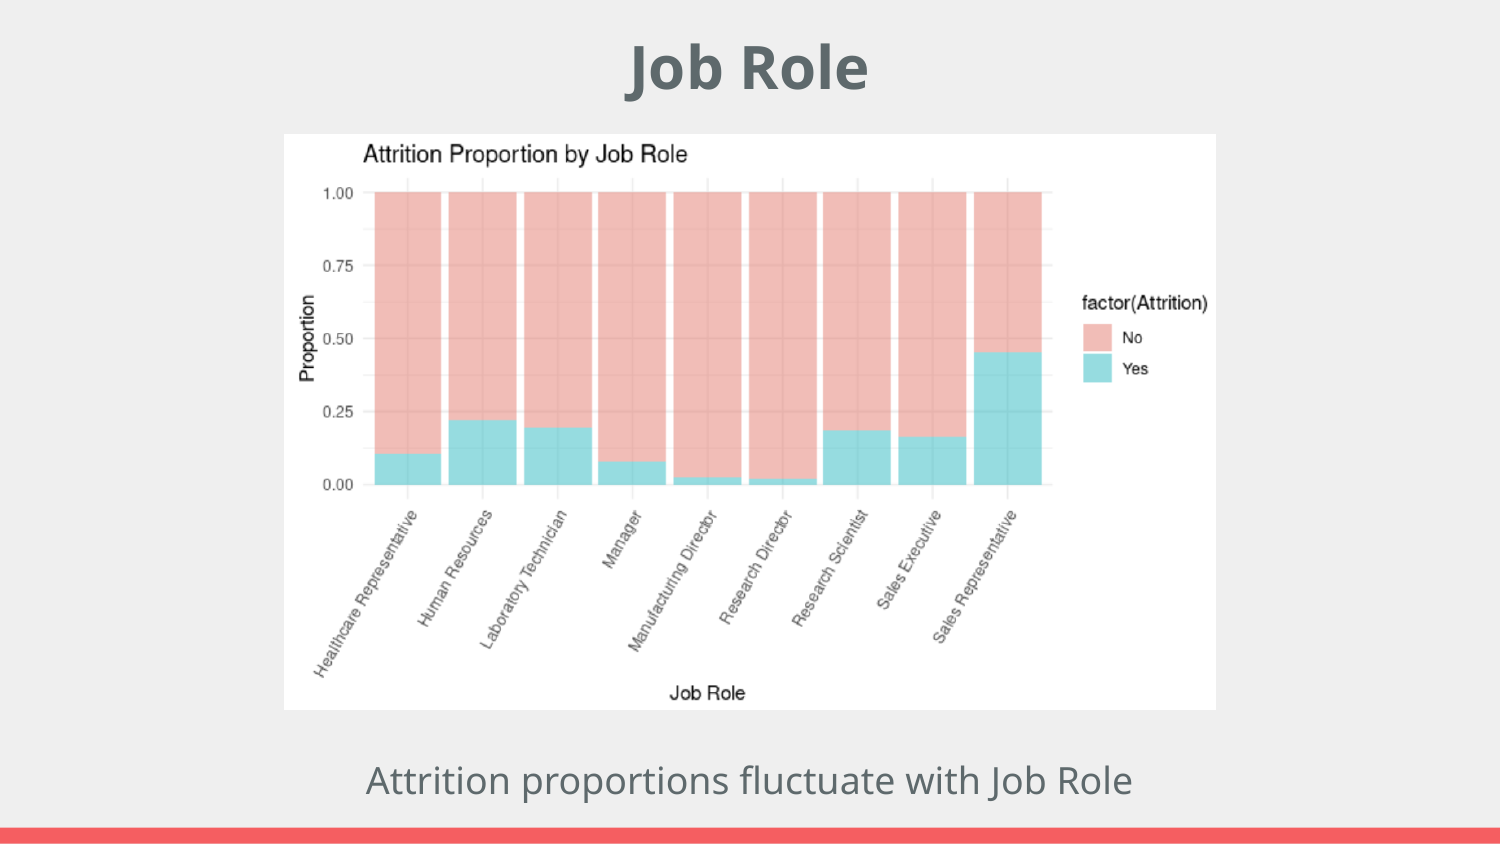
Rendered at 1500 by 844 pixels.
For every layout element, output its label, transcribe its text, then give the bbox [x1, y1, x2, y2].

picture [284, 134, 1216, 710]
title Job Role [51, 14, 1449, 117]
text_box Attrition proportions fluctuate with Job Role [66, 741, 1434, 824]
